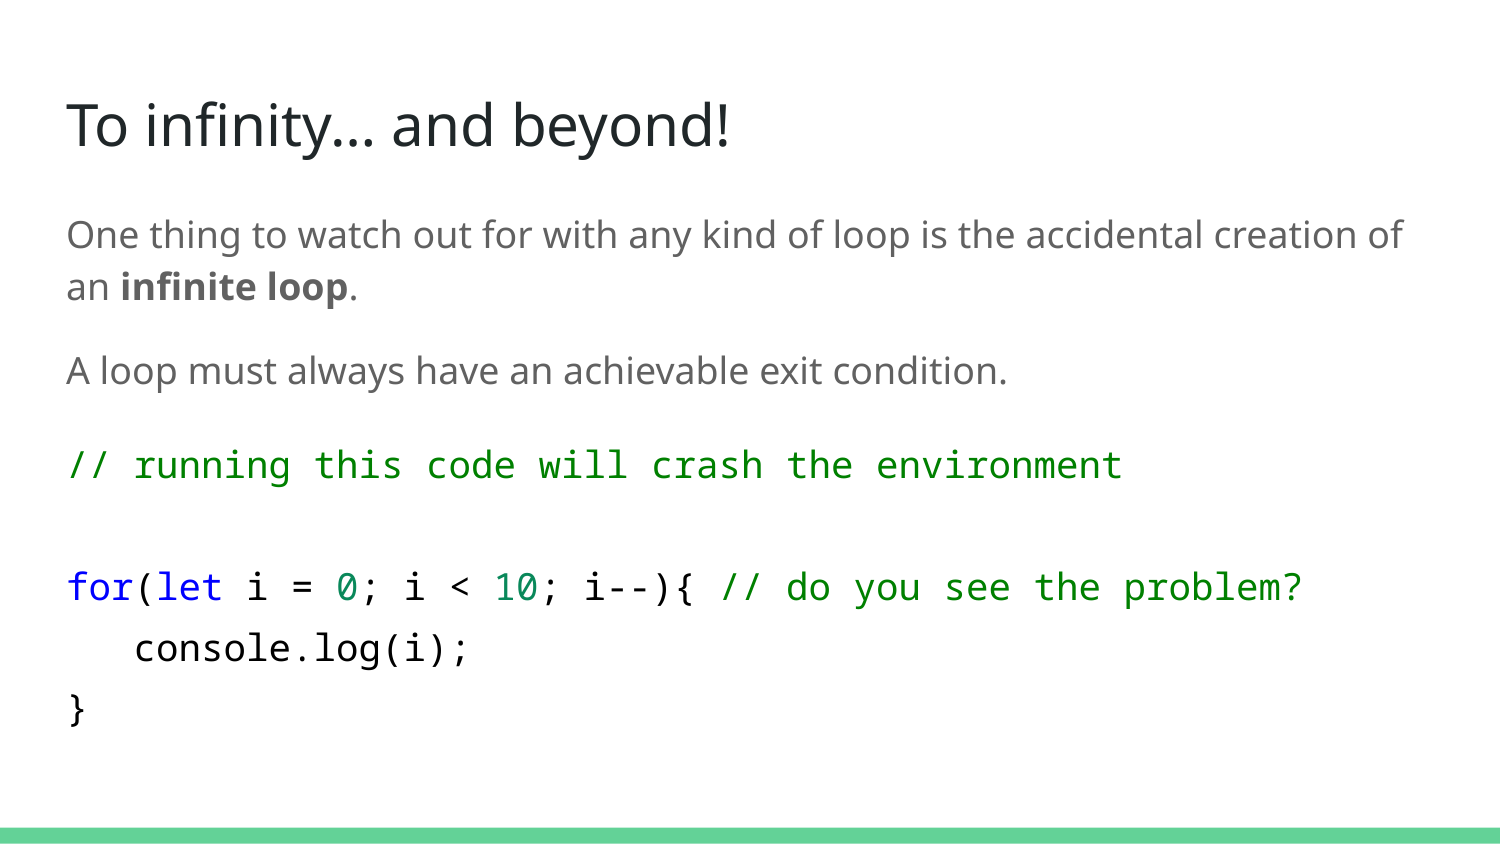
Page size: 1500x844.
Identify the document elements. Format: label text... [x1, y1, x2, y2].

title To infinity… and beyond! [51, 72, 1449, 167]
list One thing to watch out for with any kind of loop is the accidental creation of an infinite loop. A loop must always have an achievable exit condition. // running this code will crash the environment for(let i = 0; i < 10; i--){ // do you see the problem? console.log(i); } [51, 189, 1449, 750]
